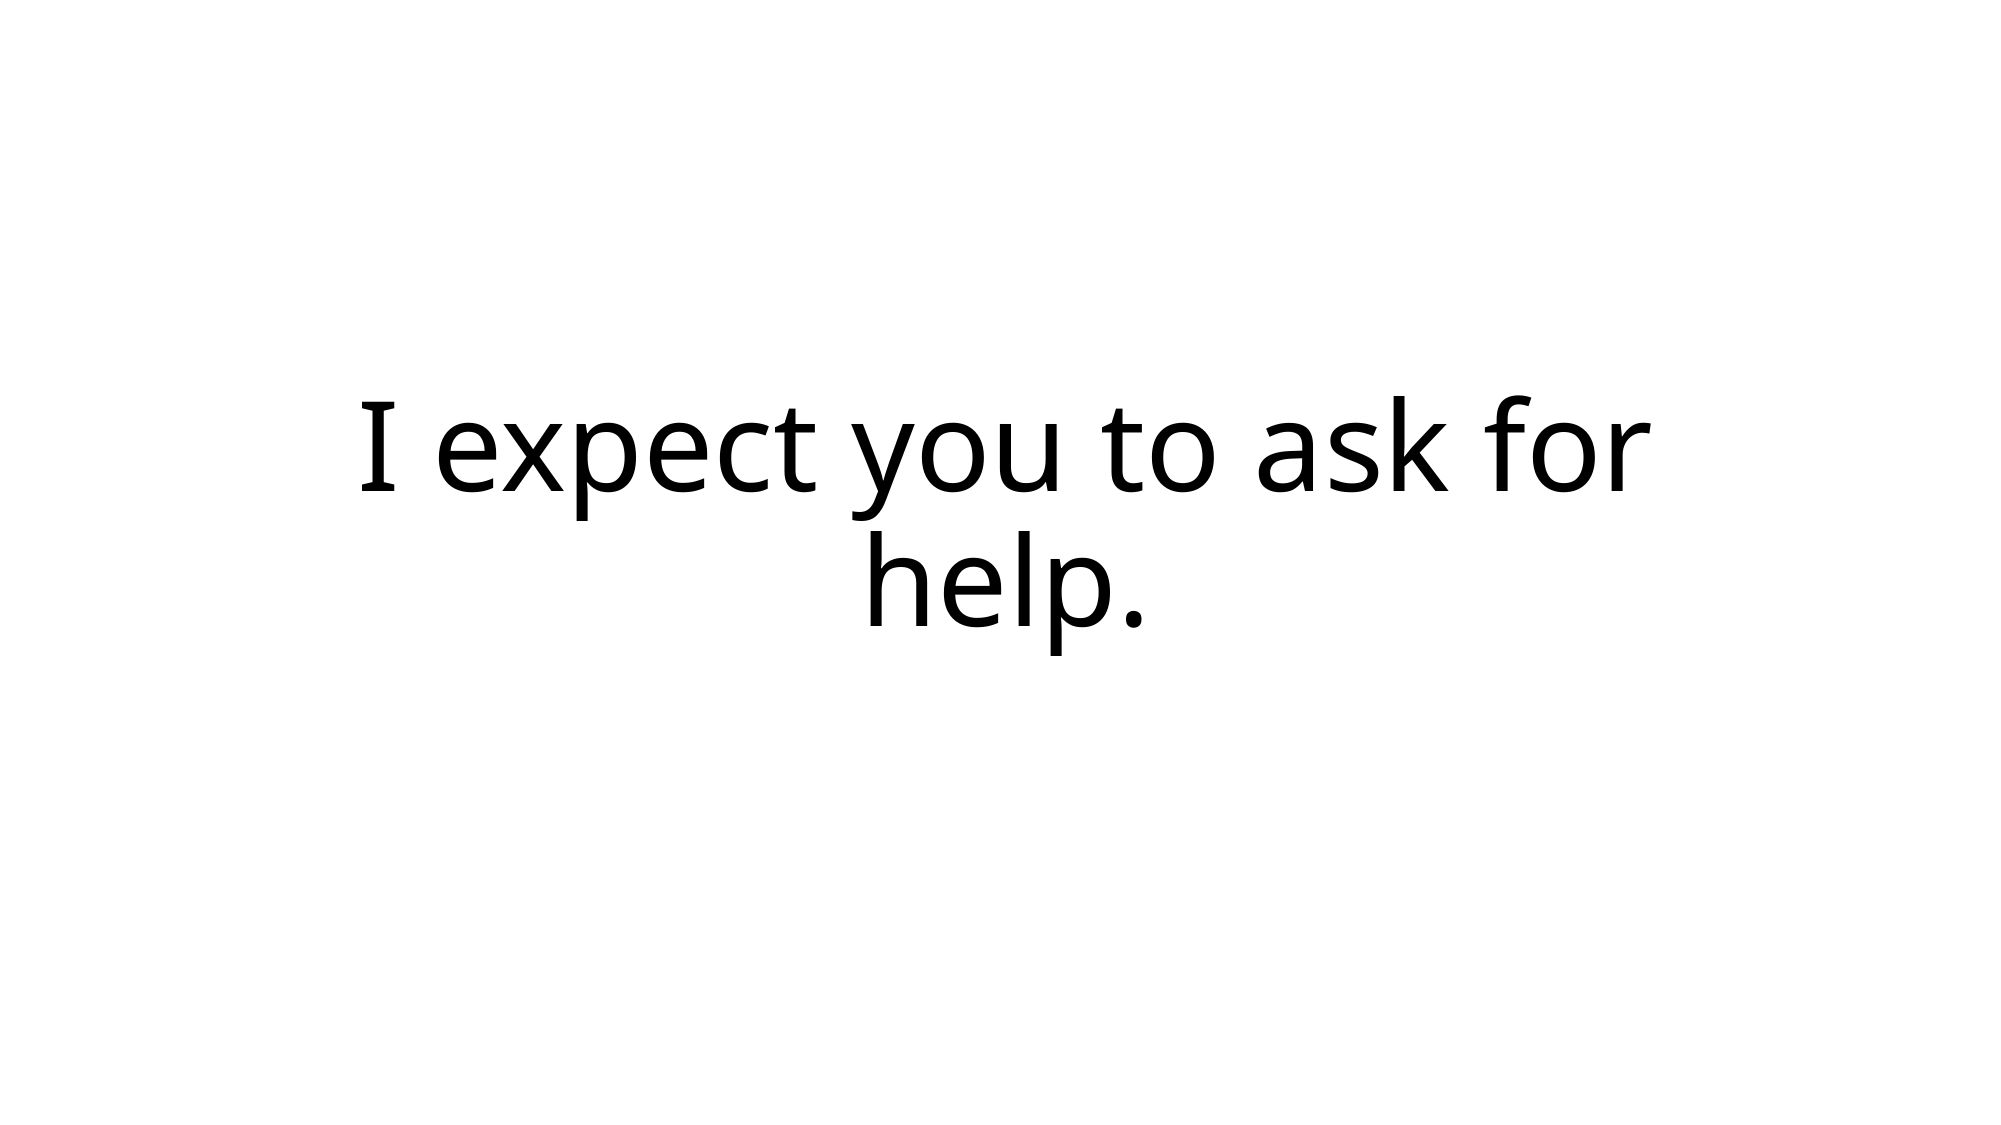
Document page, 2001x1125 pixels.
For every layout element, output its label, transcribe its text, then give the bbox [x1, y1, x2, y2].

title I expect you to ask for help. [256, 269, 1757, 661]
